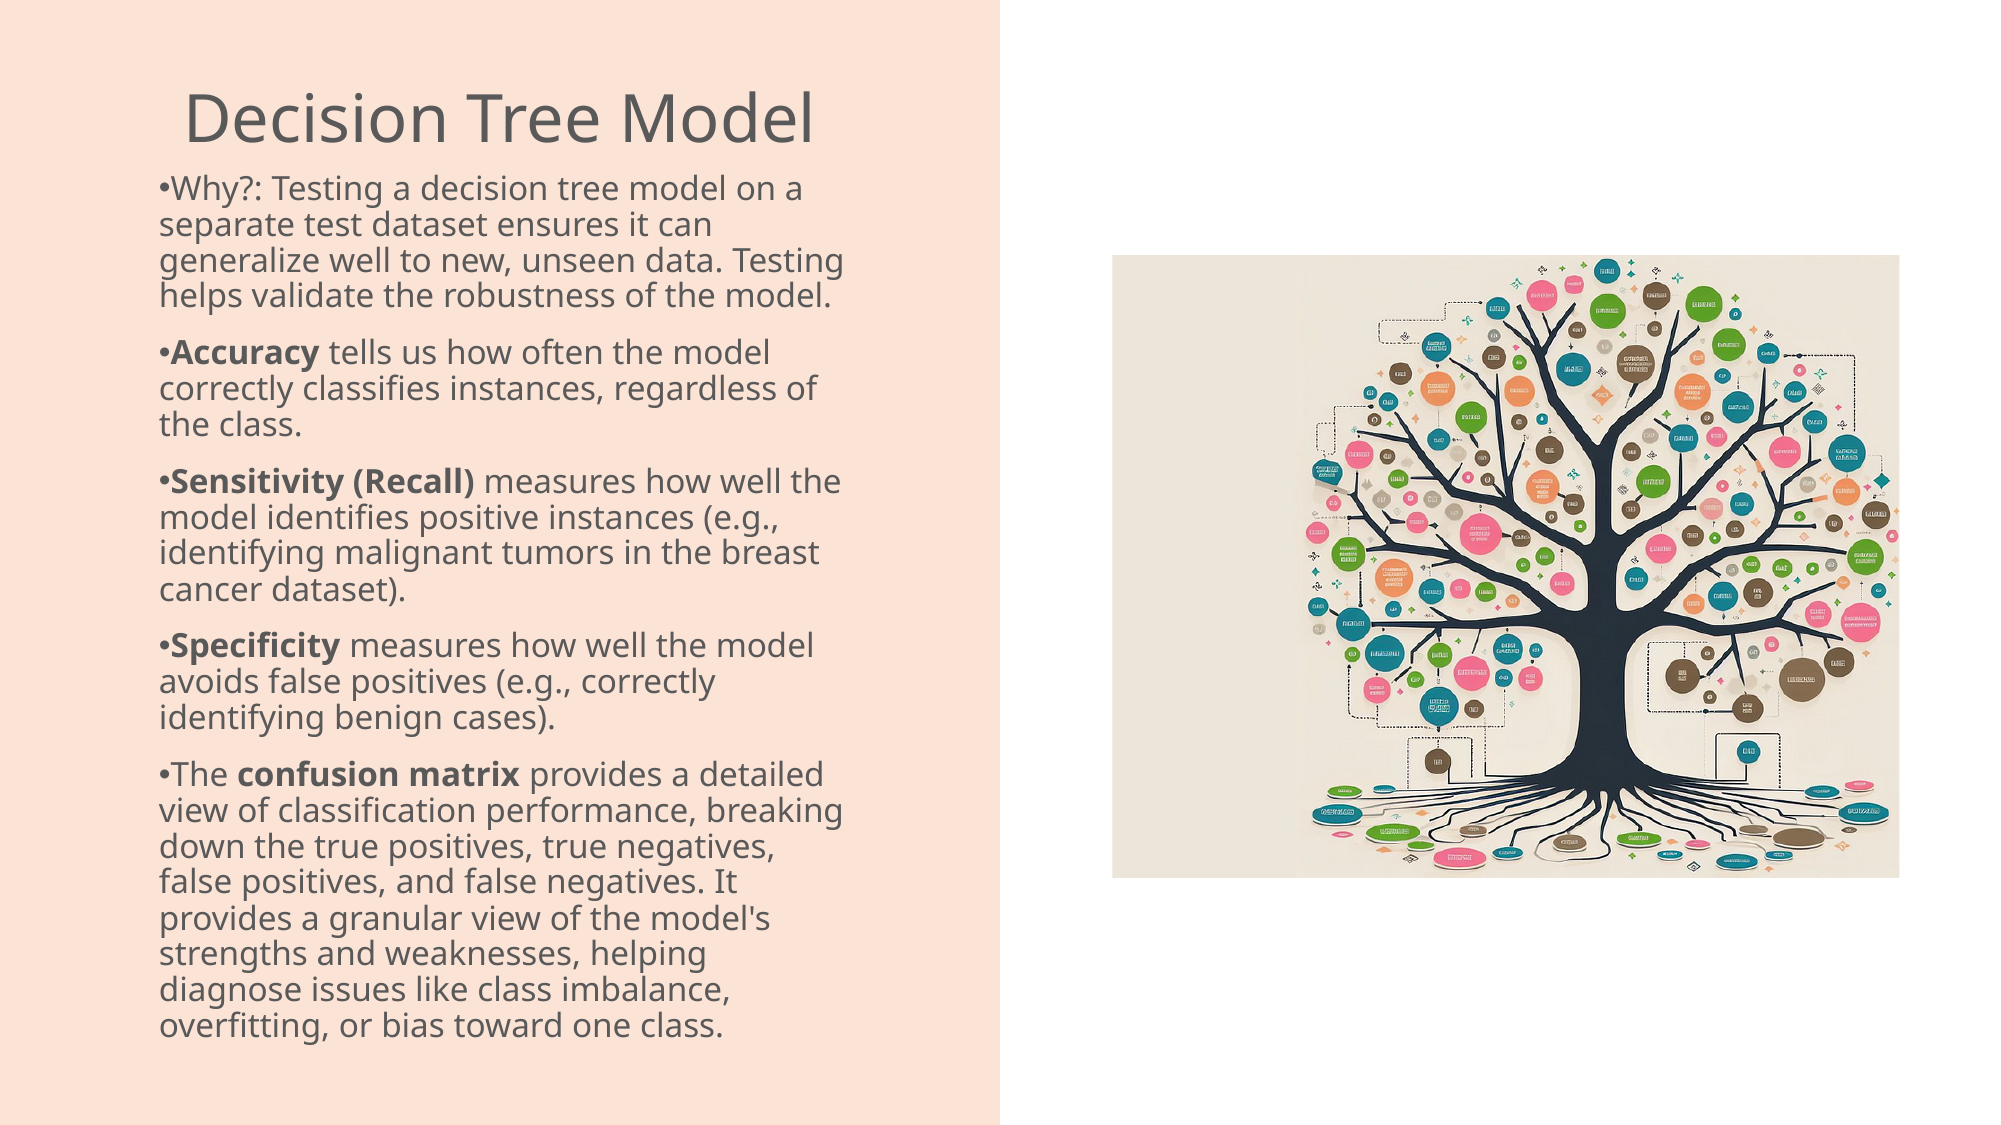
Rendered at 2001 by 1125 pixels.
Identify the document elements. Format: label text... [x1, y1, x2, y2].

list Why?: Testing a decision tree model on a separate test dataset ensures it can generalize well to new, unseen data. Testing helps validate the robustness of the model. Accuracy tells us how often the model correctly classifies instances, regardless of the class. Sensitivity (Recall) measures how well the model identifies positive instances (e.g., identifying malignant tumors in the breast cancer dataset). Specificity measures how well the model avoids false positives (e.g., correctly identifying benign cases). The confusion matrix provides a detailed view of classification performance, breaking down the true positives, true negatives, false positives, and false negatives. It provides a granular view of the model's strengths and weaknesses, helping diagnose issues like class imbalance, overfitting, or bias toward one class. [143, 164, 864, 929]
picture [1111, 254, 1900, 878]
text_box [0, 0, 1001, 1125]
text_box [1001, 0, 2000, 1125]
title Decision Tree Model [143, 25, 856, 164]
